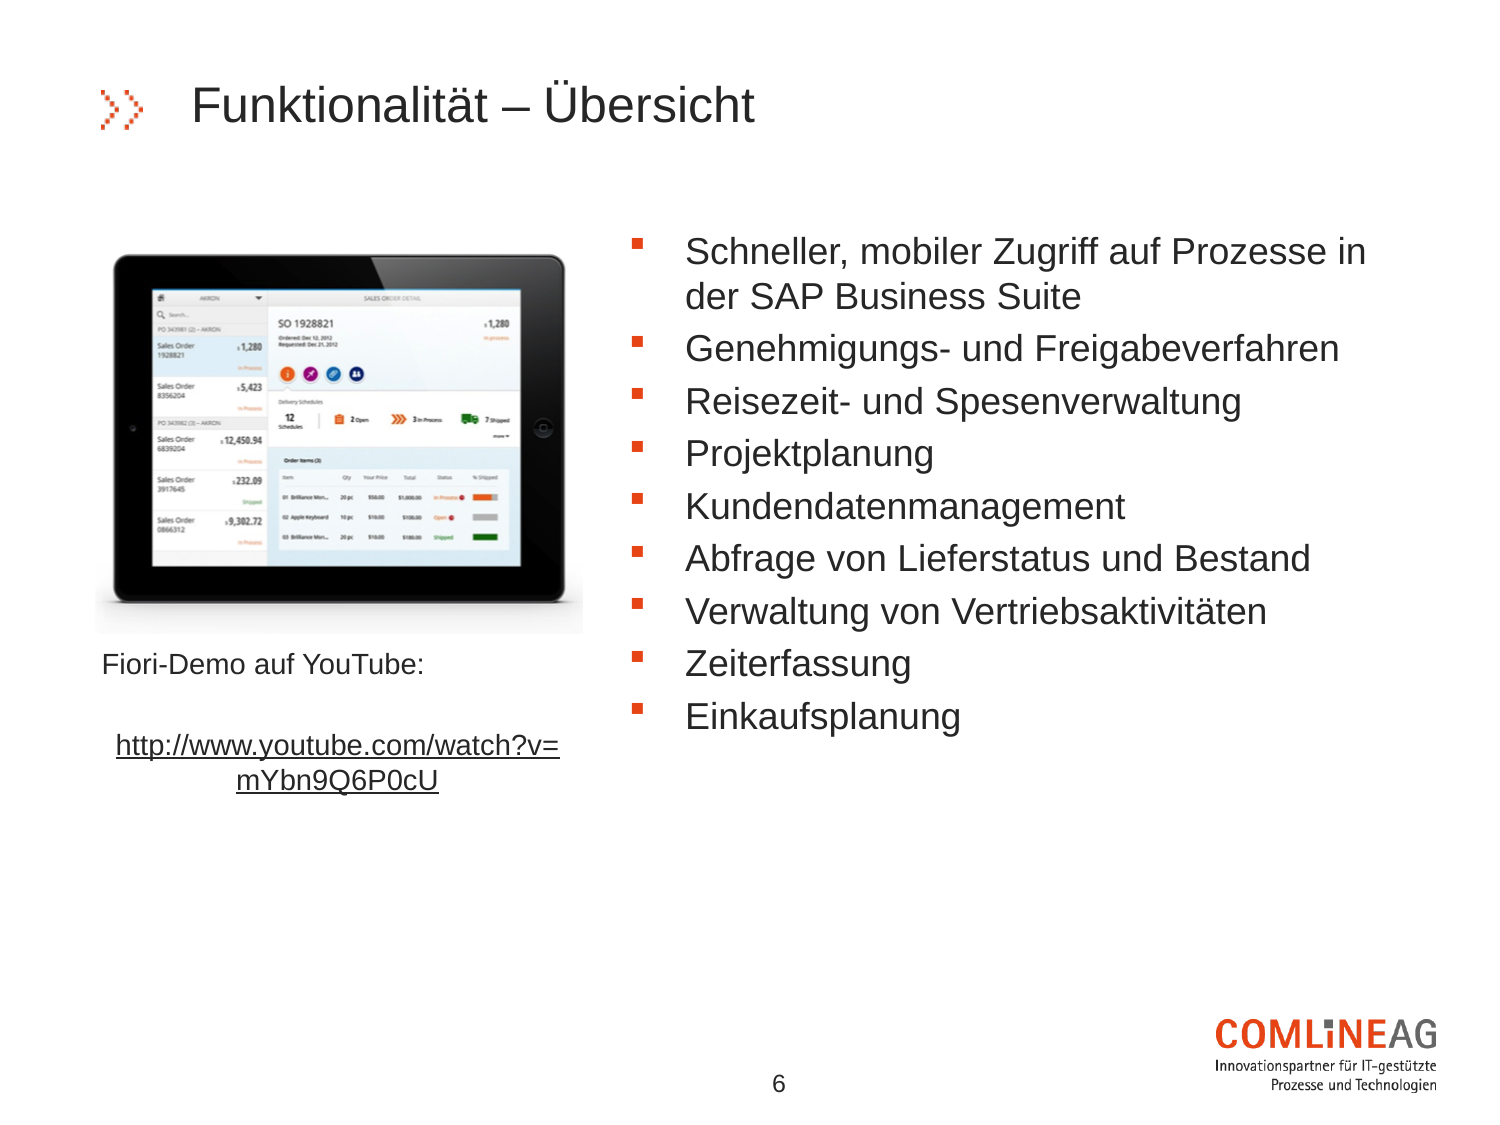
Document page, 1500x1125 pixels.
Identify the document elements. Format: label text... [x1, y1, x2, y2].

picture [101, 90, 143, 130]
title Funktionalität – Übersicht [176, 58, 1442, 148]
list Schneller, mobiler Zugriff auf Prozesse in der SAP Business Suite Genehmigungs- und Freigabeverfahren Reisezeit- und Spesenverwaltung Projektplanung Kundendatenmanagement Abfrage von Lieferstatus und Bestand Verwaltung von Vertriebsaktivitäten Zeiterfassung Einkaufsplanung [614, 219, 1427, 928]
picture [1216, 1019, 1436, 1093]
picture [94, 232, 583, 634]
list Fiori-Demo auf YouTube: http://www.youtube.com/watch?v=mYbn9Q6P0cU [86, 637, 589, 878]
